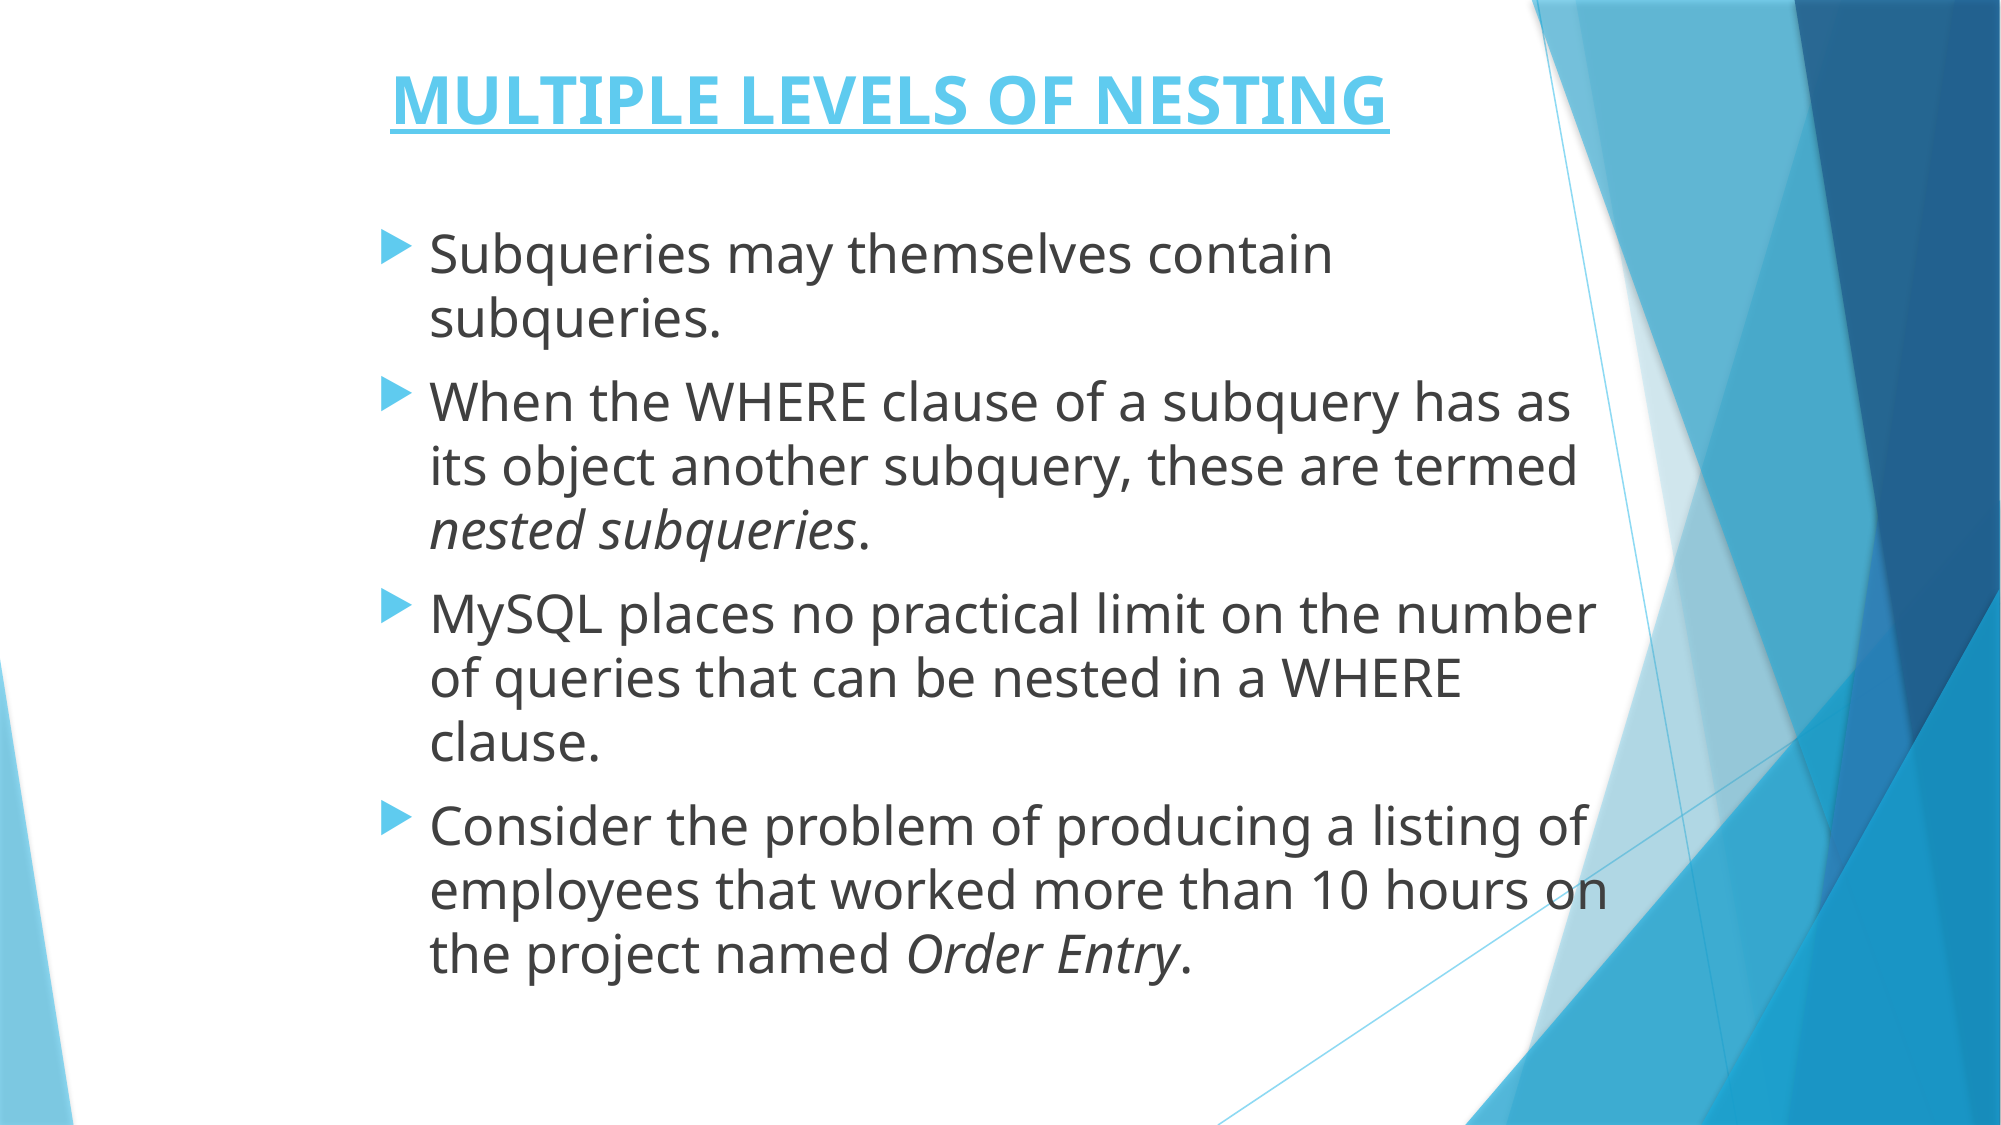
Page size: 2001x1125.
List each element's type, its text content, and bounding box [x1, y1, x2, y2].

title MULTIPLE LEVELS OF NESTING [375, 50, 1650, 188]
list Subqueries may themselves contain subqueries. When the WHERE clause of a subquery has as its object another subquery, these are termed nested subqueries. MySQL places no practical limit on the number of queries that can be nested in a WHERE clause. Consider the problem of producing a listing of employees that worked more than 10 hours on the project named Order Entry. [362, 212, 1638, 1000]
